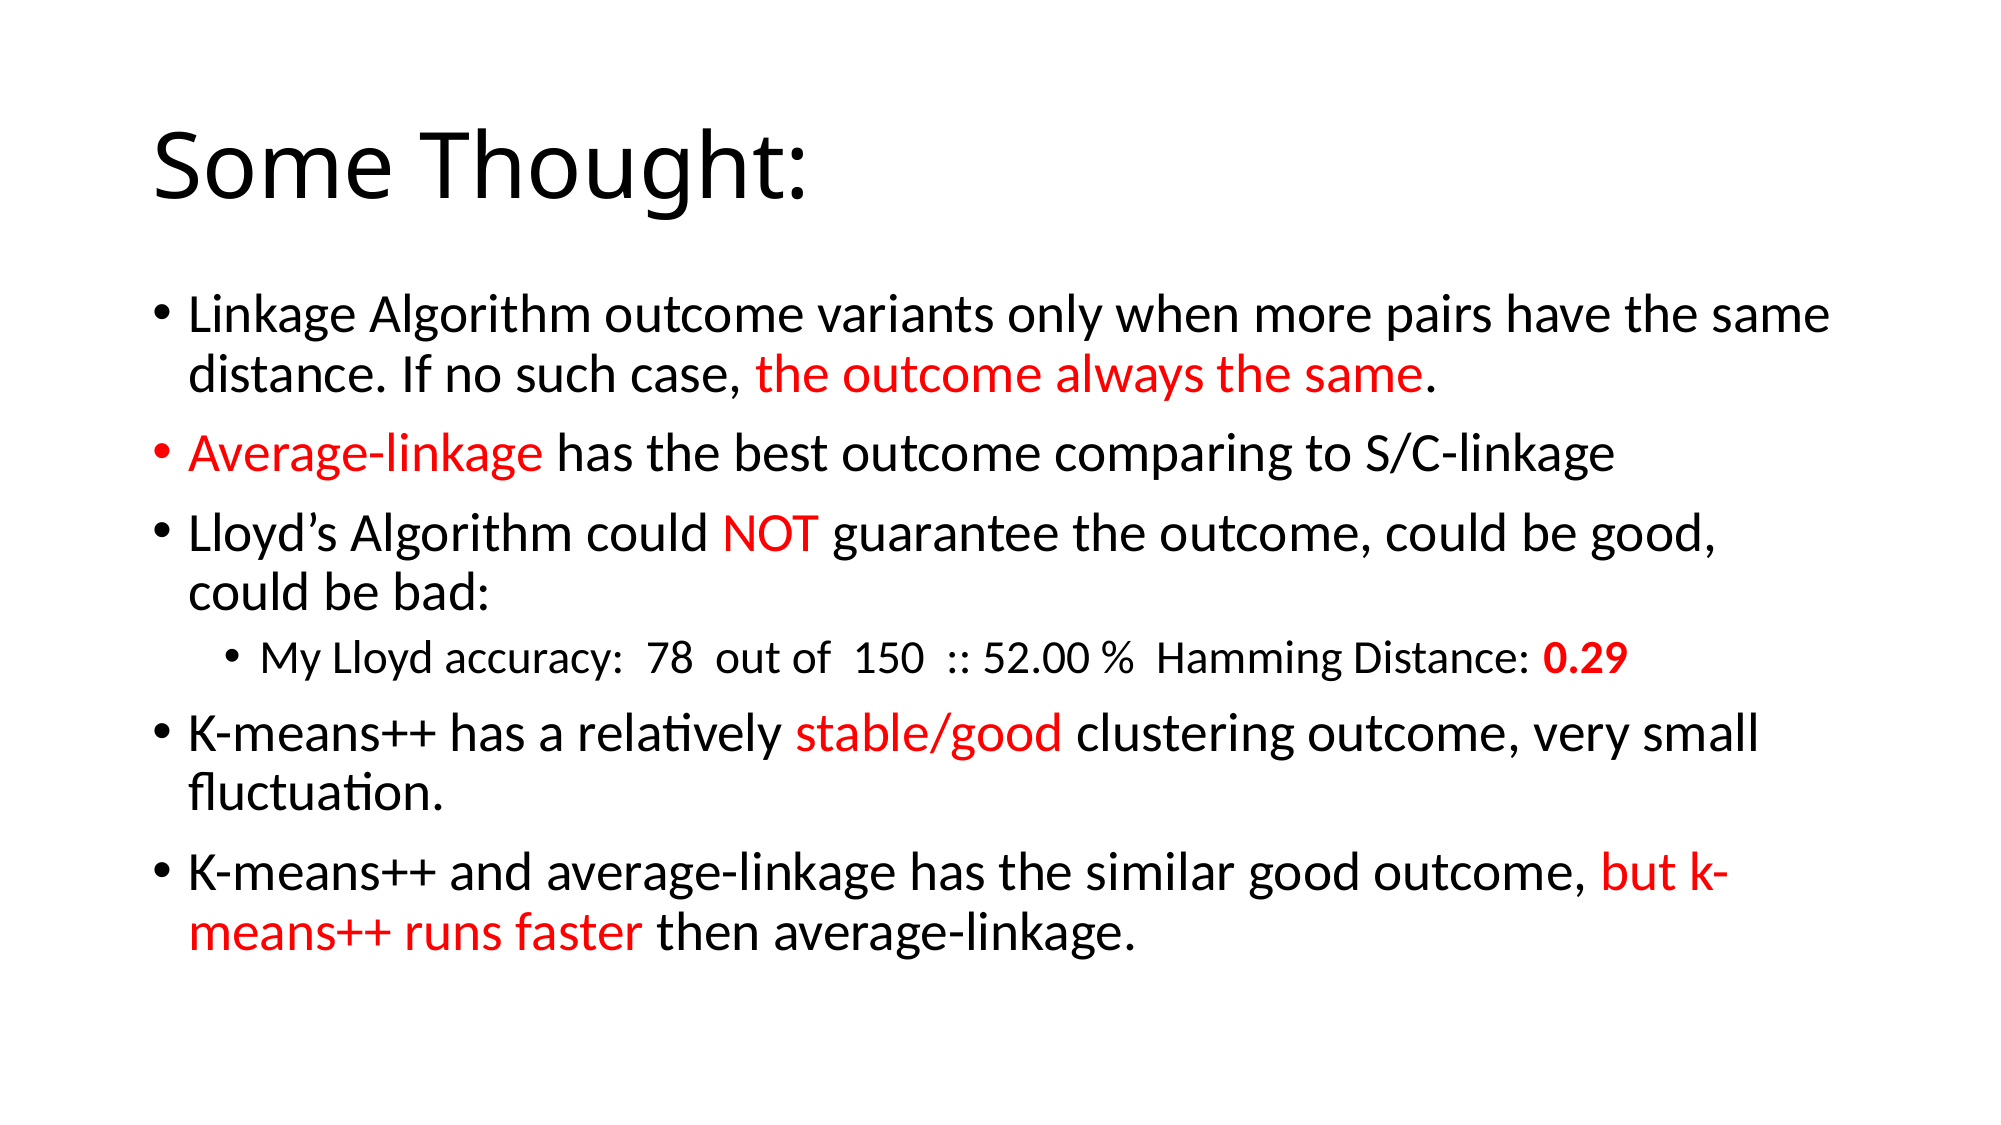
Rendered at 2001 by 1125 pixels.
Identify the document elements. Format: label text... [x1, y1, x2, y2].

list Linkage Algorithm outcome variants only when more pairs have the same distance. If no such case, the outcome always the same. Average-linkage has the best outcome comparing to S/C-linkage Lloyd’s Algorithm could NOT guarantee the outcome, could be good, could be bad: My Lloyd accuracy: 78 out of 150 :: 52.00 % Hamming Distance: 0.29 K-means++ has a relatively stable/good clustering outcome, very small fluctuation. K-means++ and average-linkage has the similar good outcome, but k-means++ runs faster then average-linkage. [137, 277, 1863, 971]
title Some Thought: [137, 59, 1863, 277]
